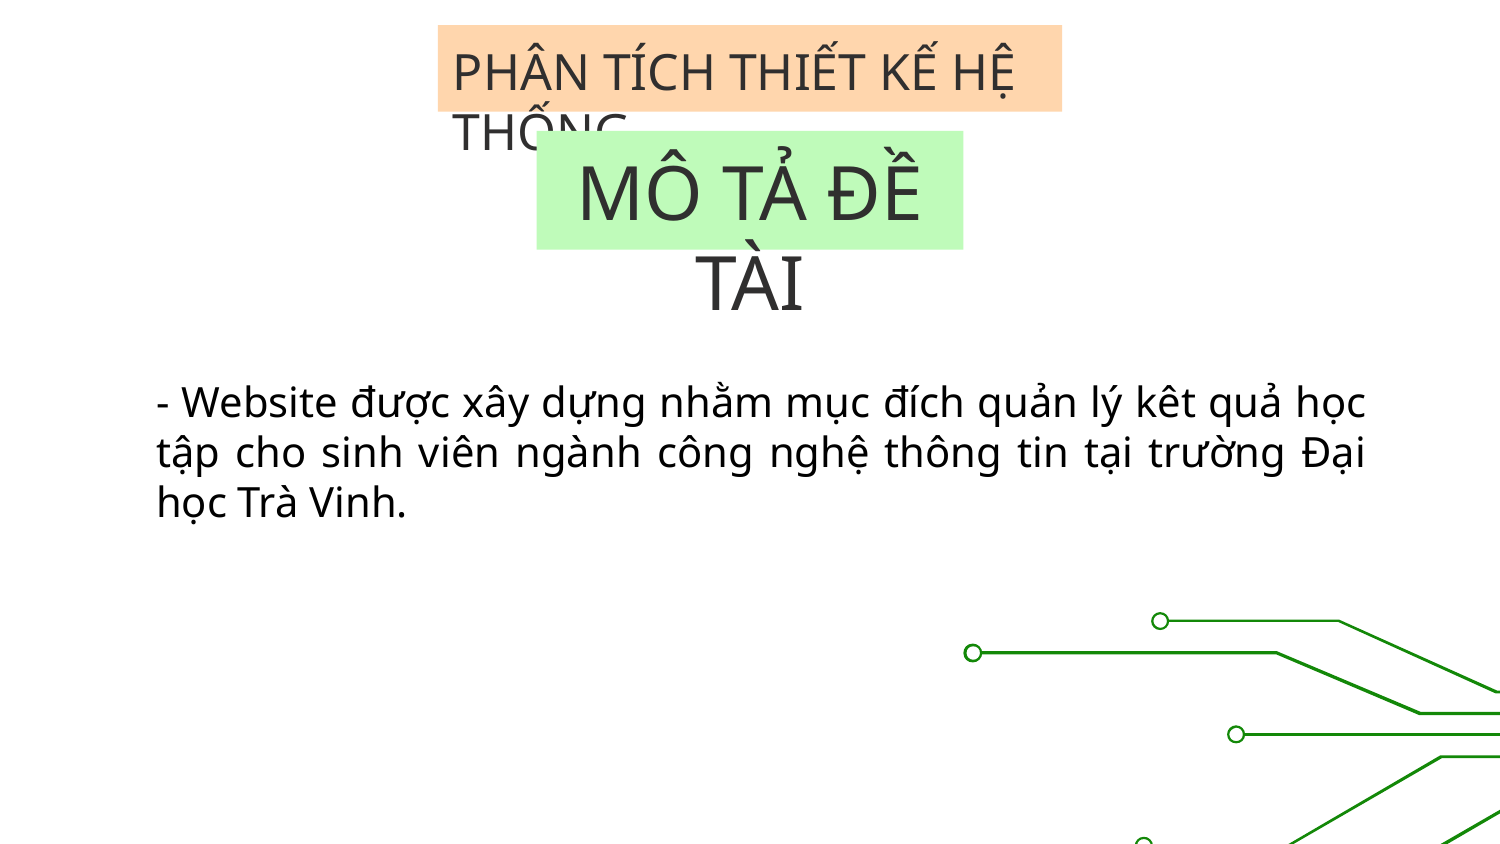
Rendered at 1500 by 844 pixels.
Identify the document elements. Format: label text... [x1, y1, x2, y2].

title PHÂN TÍCH THIẾT KẾ HỆ THỐNG [437, 25, 1063, 112]
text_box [963, 611, 1500, 844]
text_box MÔ TẢ ĐỀ TÀI [536, 130, 964, 250]
list - Website được xây dựng nhằm mục đích quản lý kêt quả học tập cho sinh viên ngành công nghệ thông tin tại trường Đại học Trà Vinh. [118, 360, 1382, 491]
